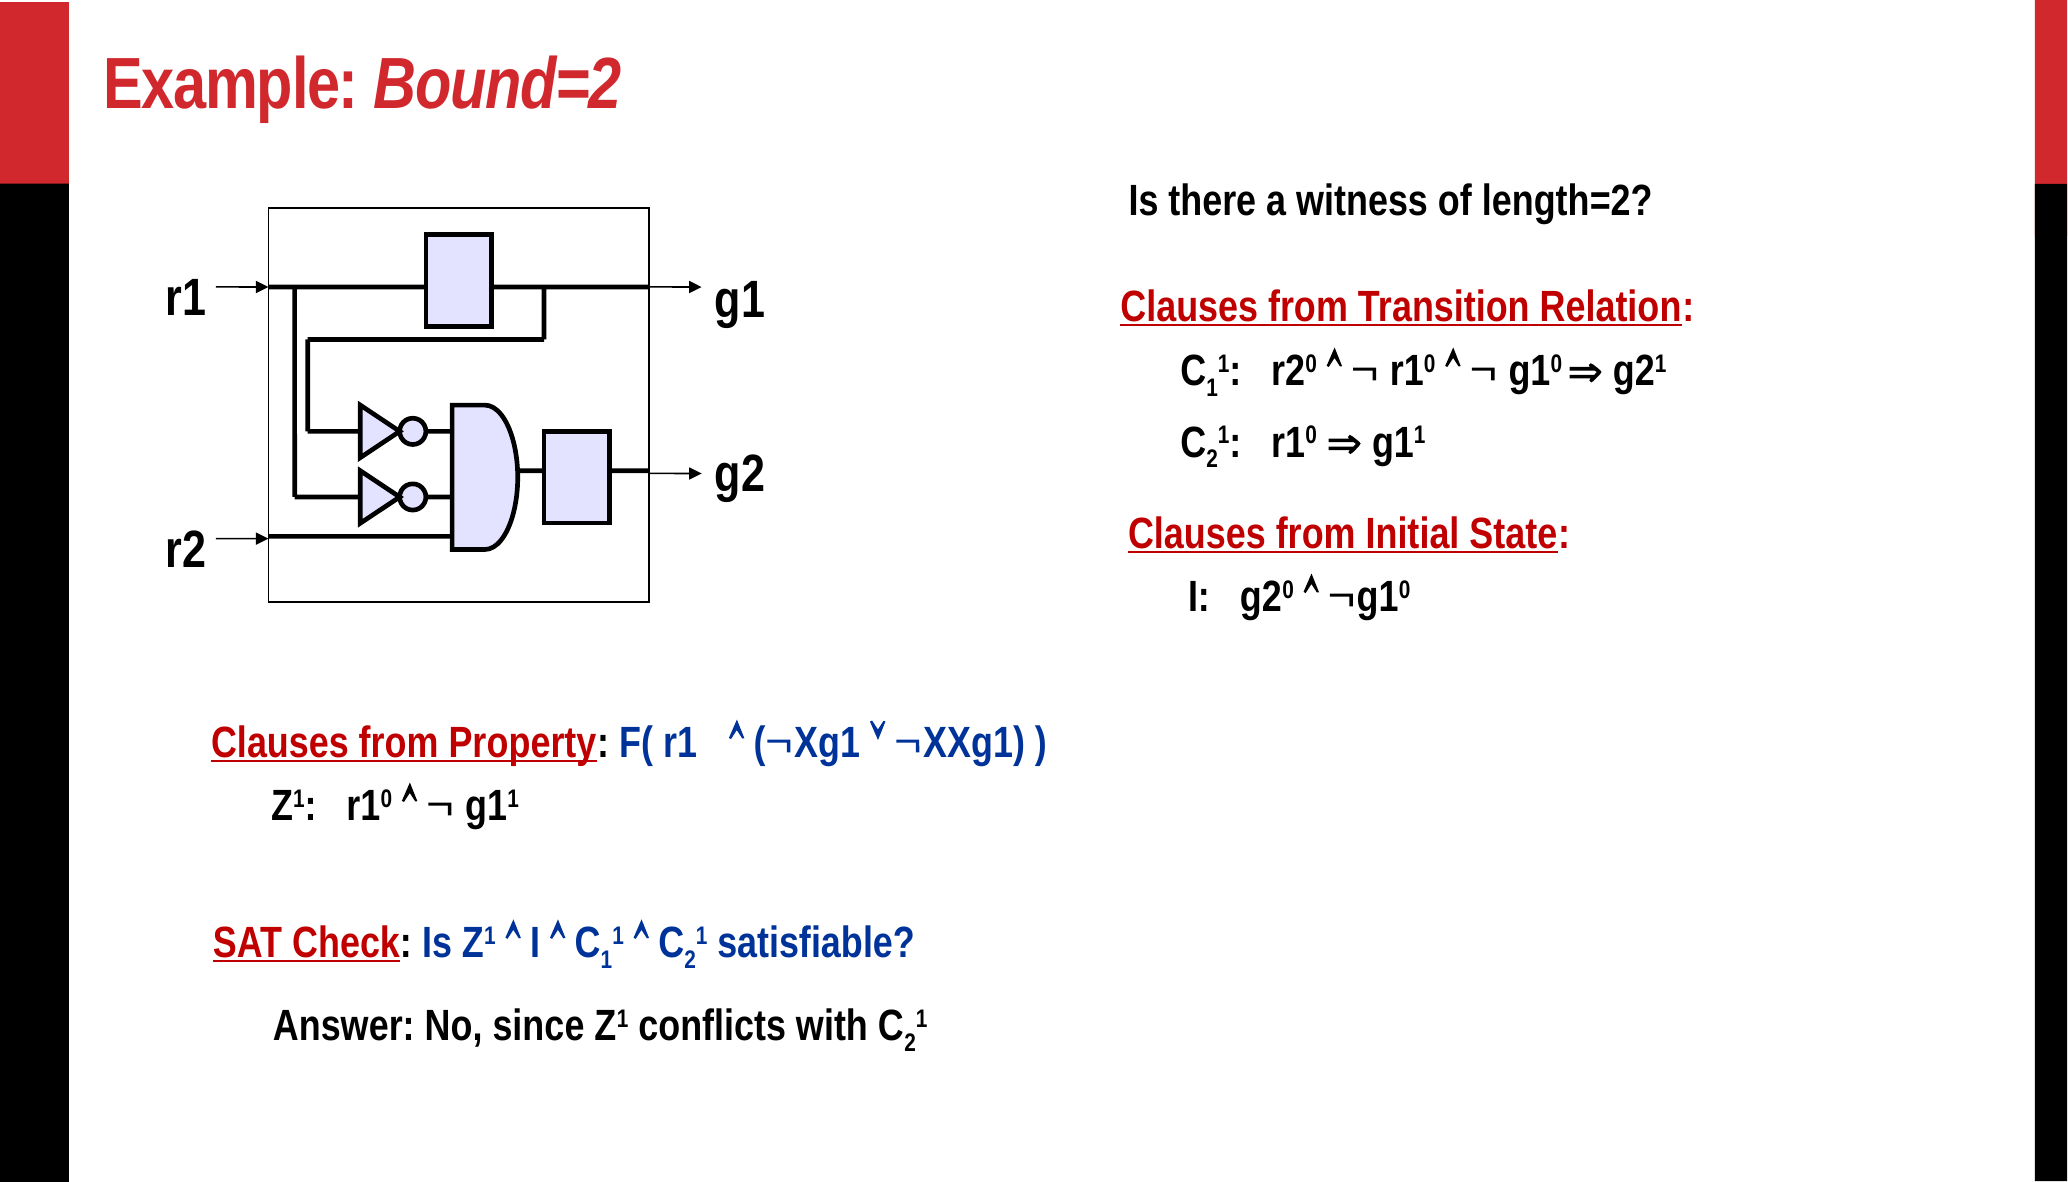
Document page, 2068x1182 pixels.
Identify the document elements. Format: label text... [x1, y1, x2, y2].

text_box Is there a witness of length=2? [1113, 163, 1669, 231]
text_box Clauses from Property: F( r1  (Xg1  XXg1) ) Z1: r10   g11 [196, 695, 1063, 837]
title Example: Bound=2 [86, 26, 2016, 132]
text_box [149, 207, 782, 603]
text_box SAT Check: Is Z1  I  C11  C21 satisfiable? Answer: No, since Z1 conflicts with C21 [198, 882, 943, 1065]
text_box Clauses from Transition Relation: C11: r20   r10   g10  g21 C21: r10  g11 [1105, 259, 1710, 481]
text_box Clauses from Initial State: I: g20  g10 [1113, 486, 1596, 628]
